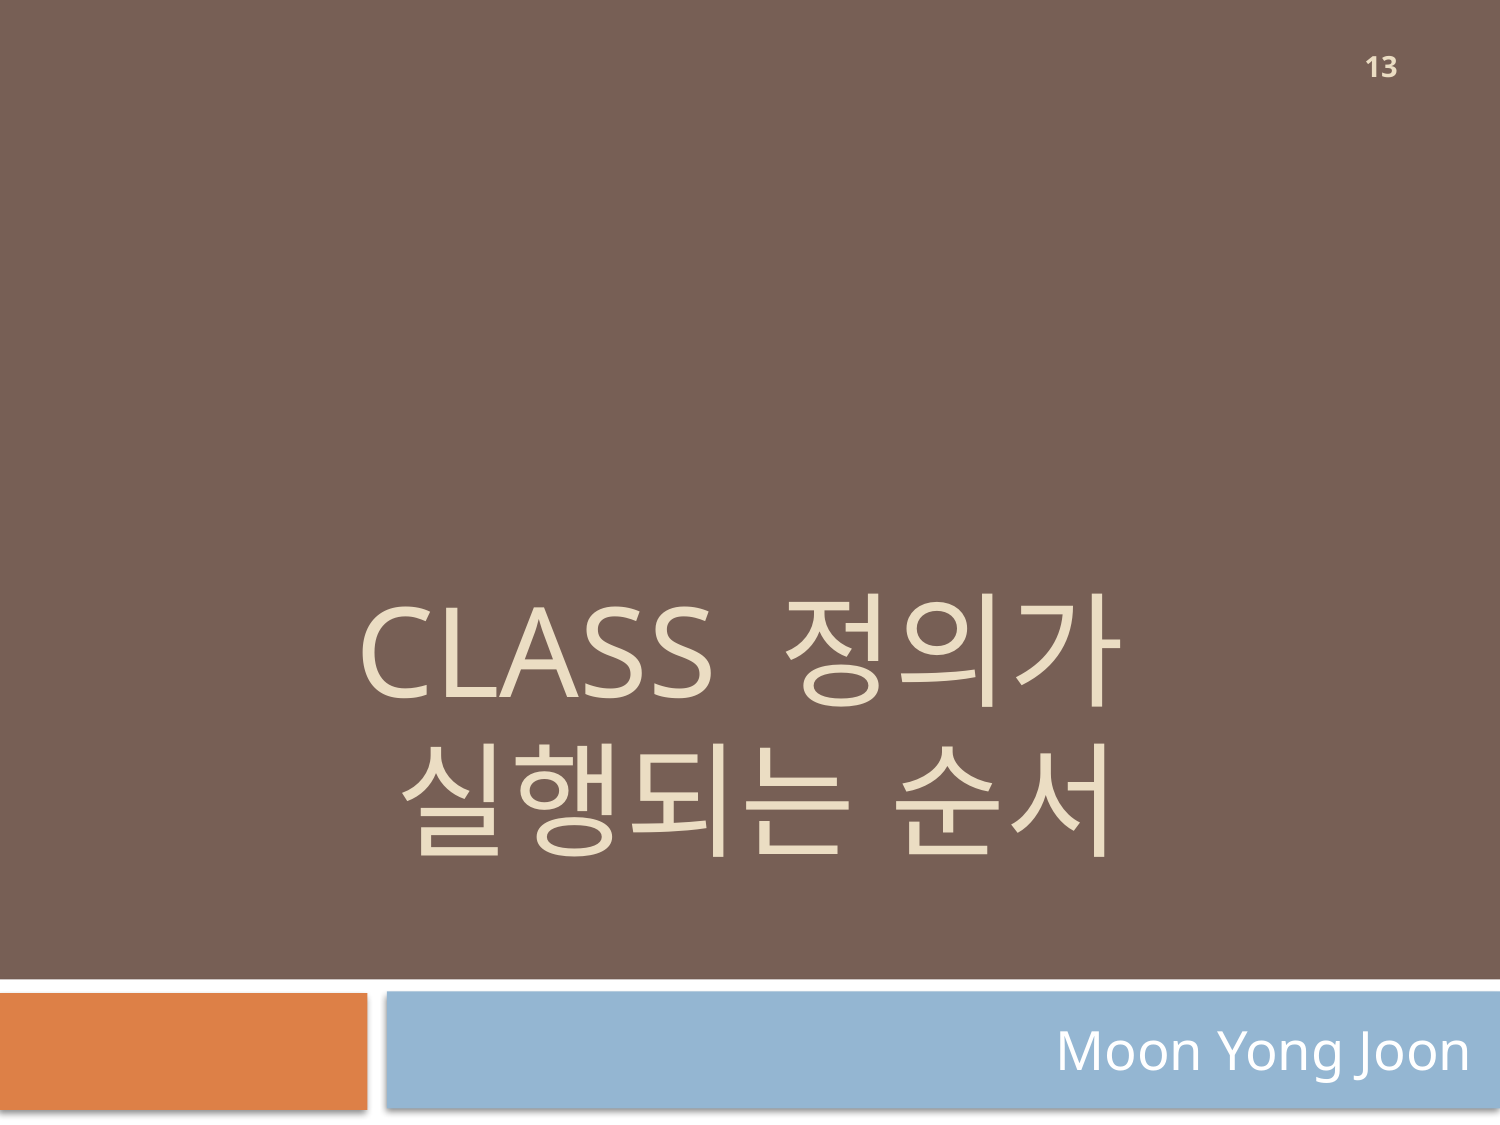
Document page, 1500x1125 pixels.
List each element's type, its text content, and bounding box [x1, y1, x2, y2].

subtitle Moon Yong Joon [387, 992, 1488, 1105]
slide_number 13 [1312, 37, 1450, 100]
title class 정의가 실행되는 순서 [135, 149, 1380, 880]
